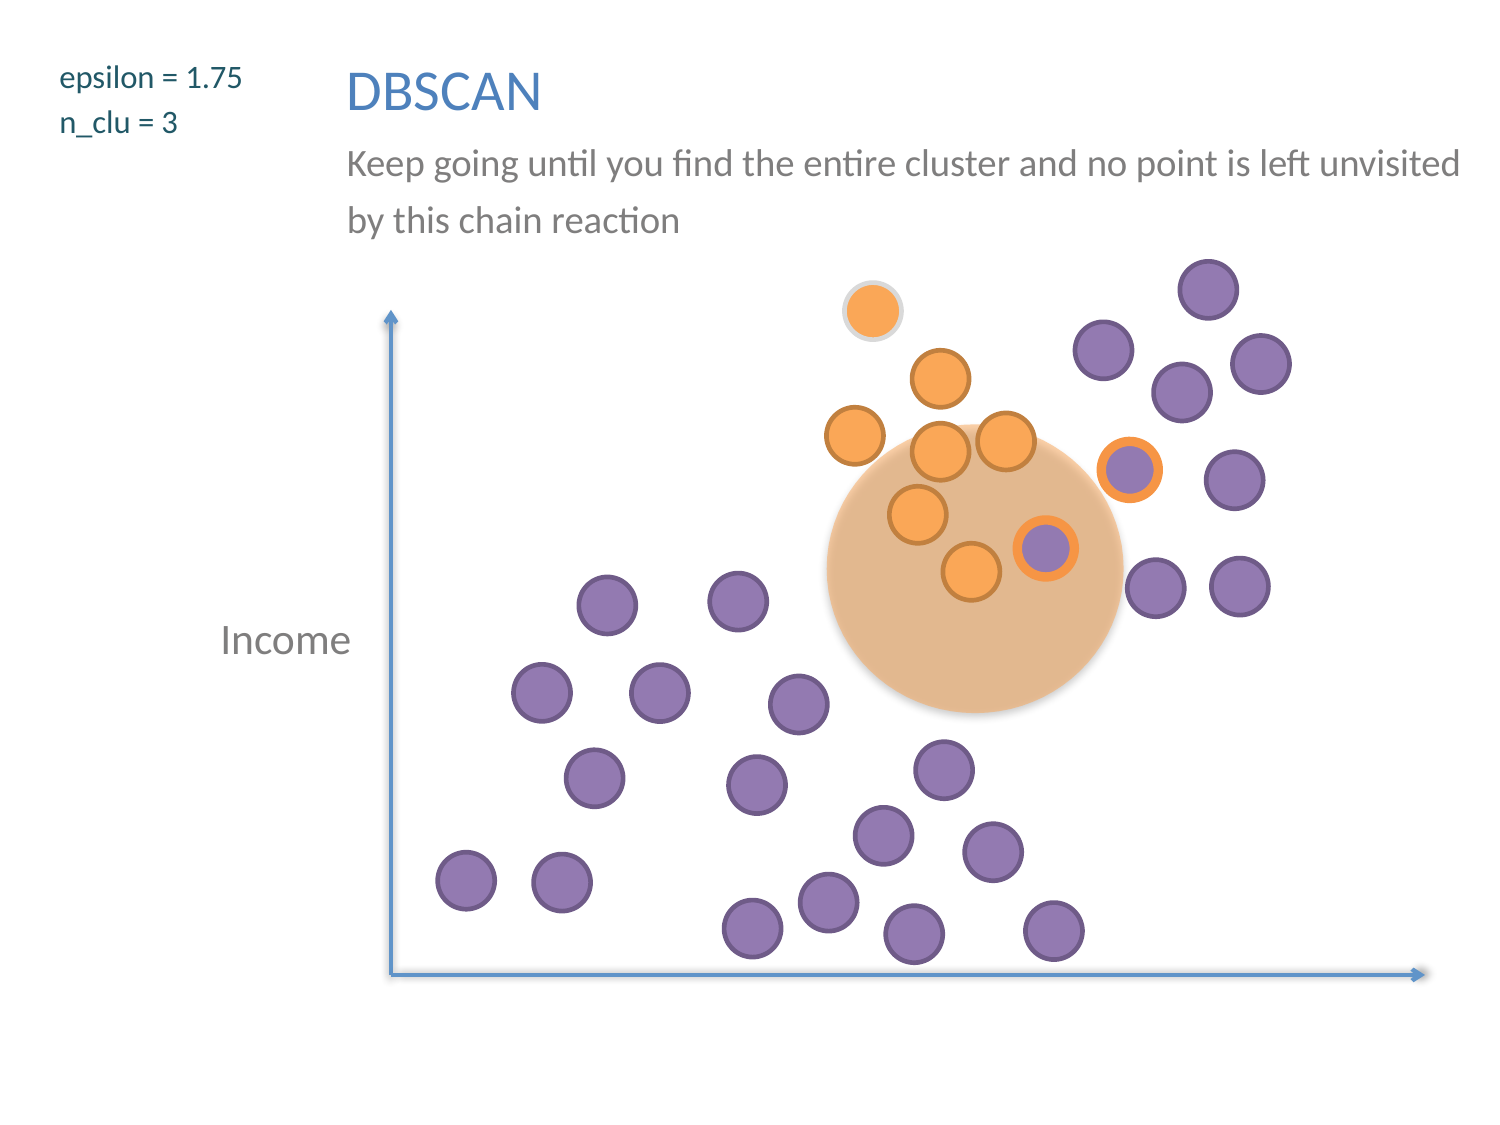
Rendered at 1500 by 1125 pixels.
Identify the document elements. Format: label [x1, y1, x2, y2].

text_box [344, 60, 1475, 248]
text_box [390, 261, 1426, 976]
text_box [218, 616, 382, 671]
text_box [57, 60, 279, 146]
